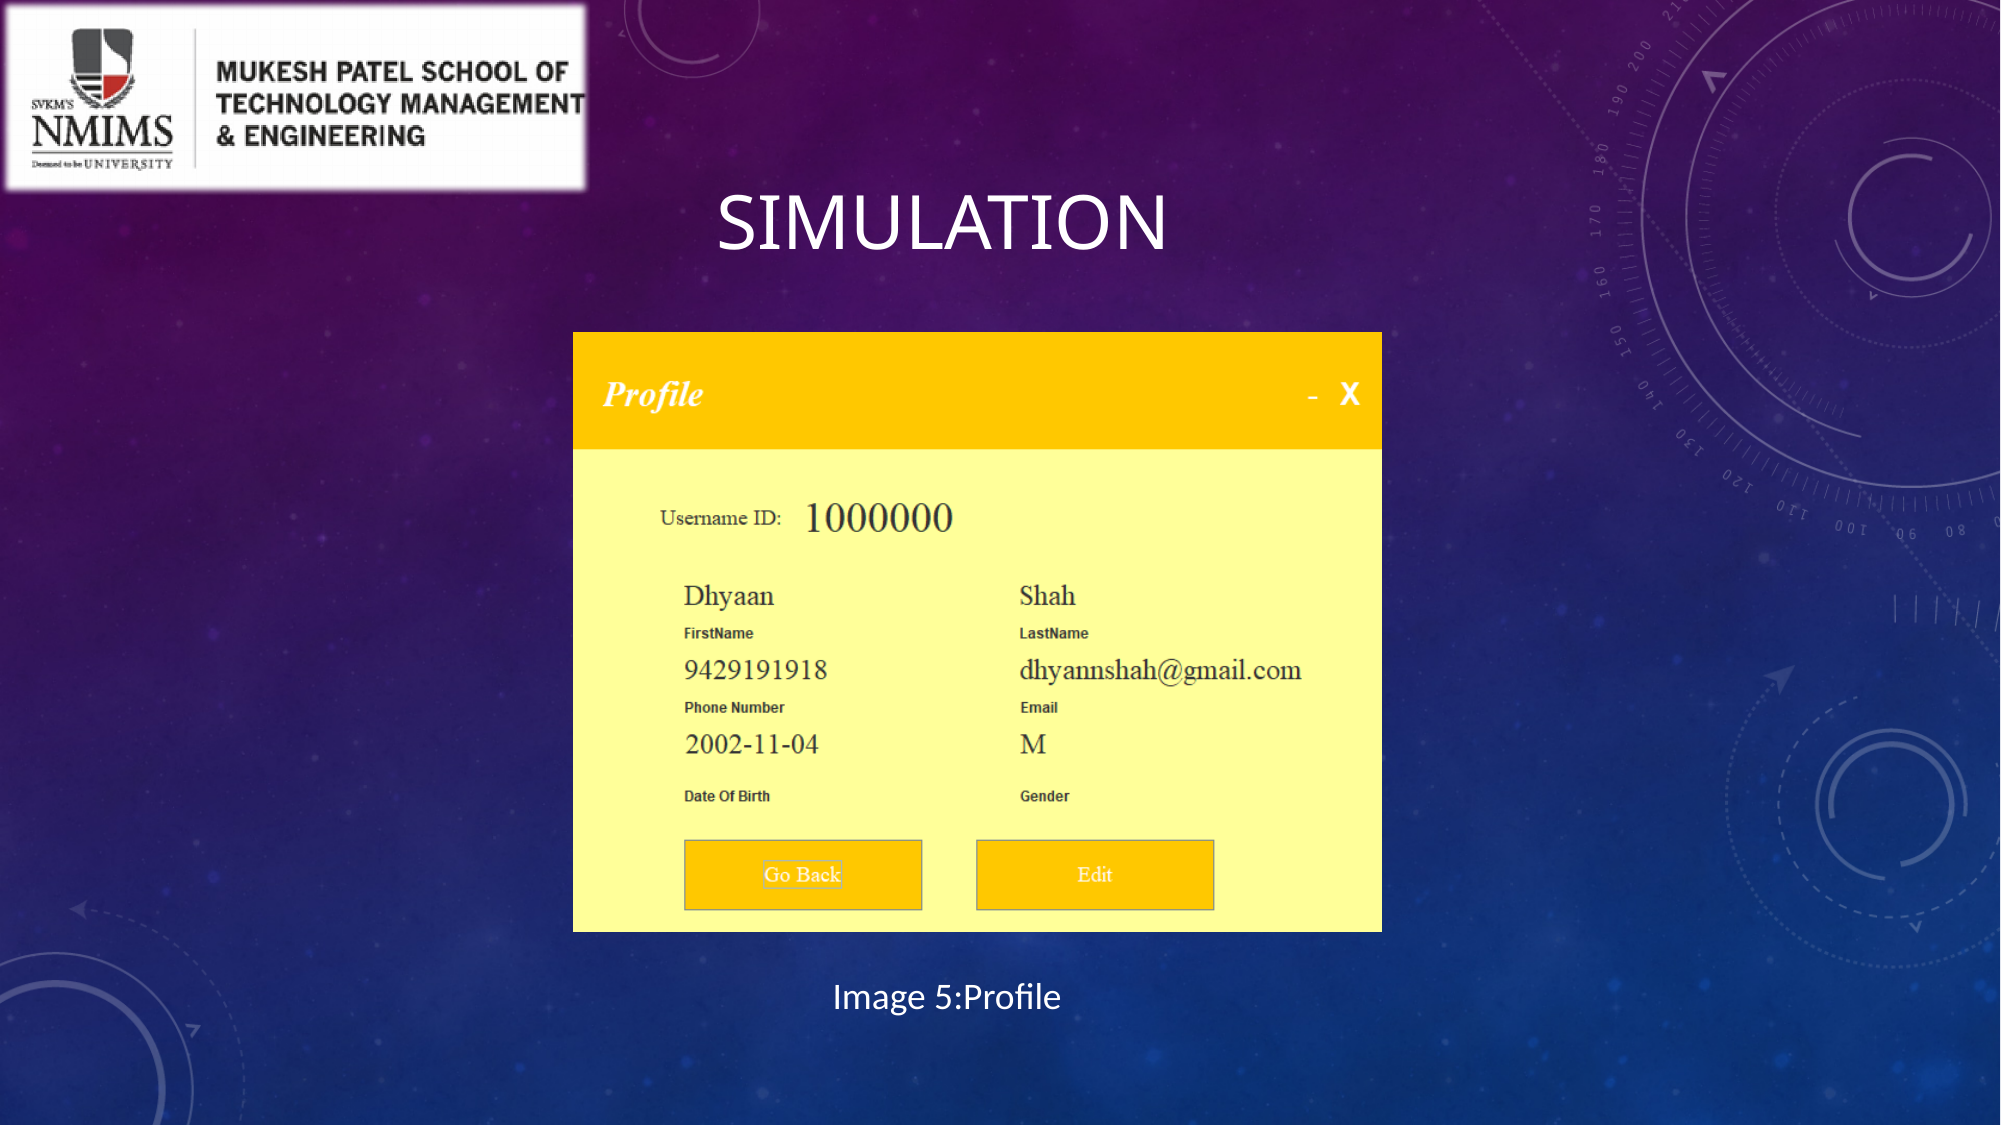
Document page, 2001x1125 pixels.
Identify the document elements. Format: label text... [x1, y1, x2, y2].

text_box Image 5:Profile [817, 964, 1818, 1025]
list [573, 332, 1382, 932]
picture [0, 0, 2001, 1125]
title Simulation [112, 99, 1775, 339]
